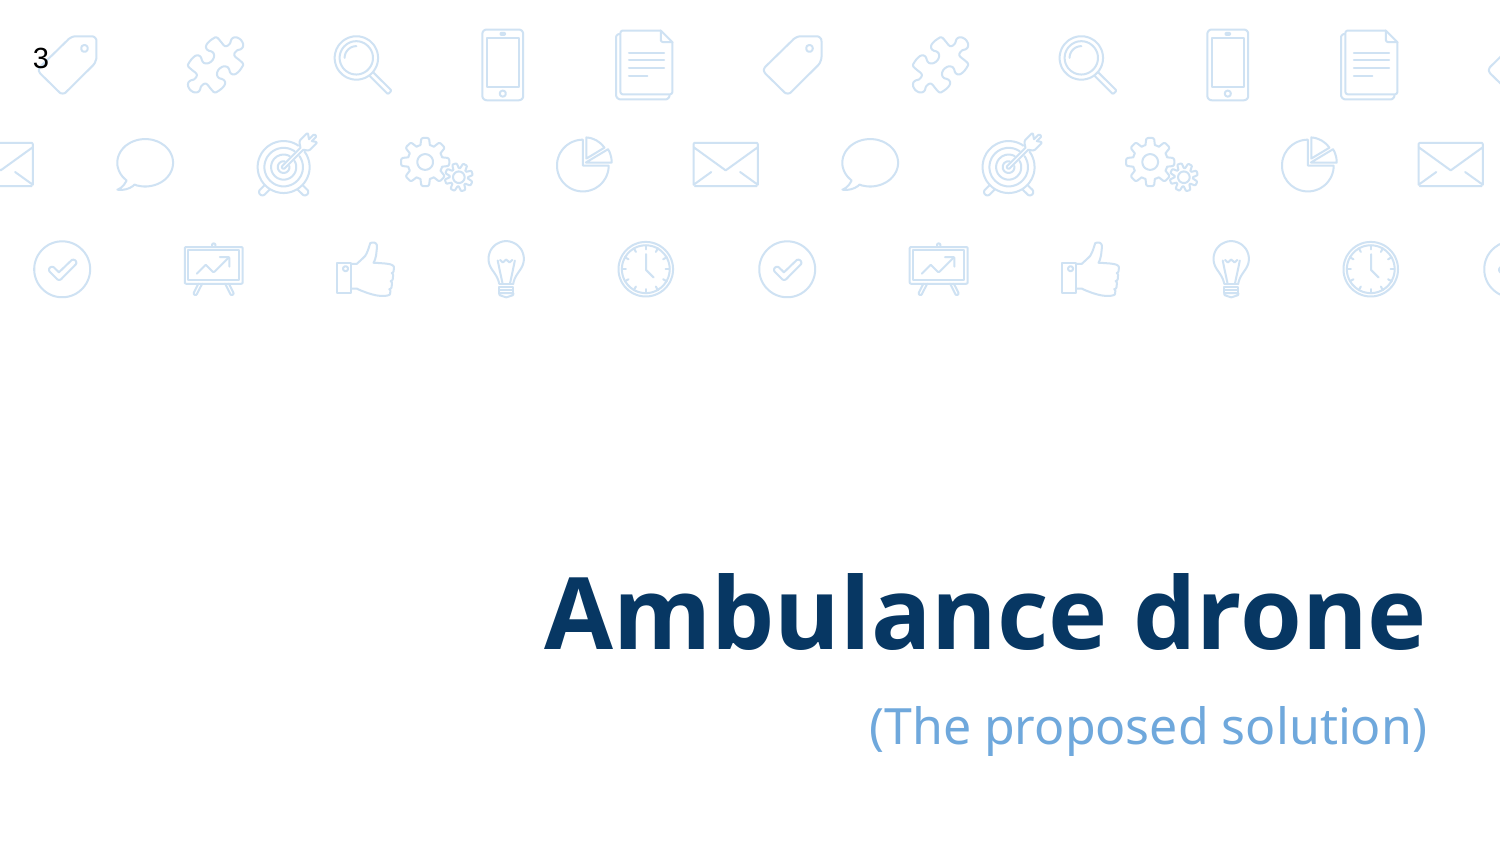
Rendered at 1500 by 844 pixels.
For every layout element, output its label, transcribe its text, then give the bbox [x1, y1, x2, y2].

slide_number 3 [17, 23, 315, 230]
title Ambulance drone [492, 494, 1443, 640]
subtitle (The proposed solution) [492, 640, 1443, 770]
